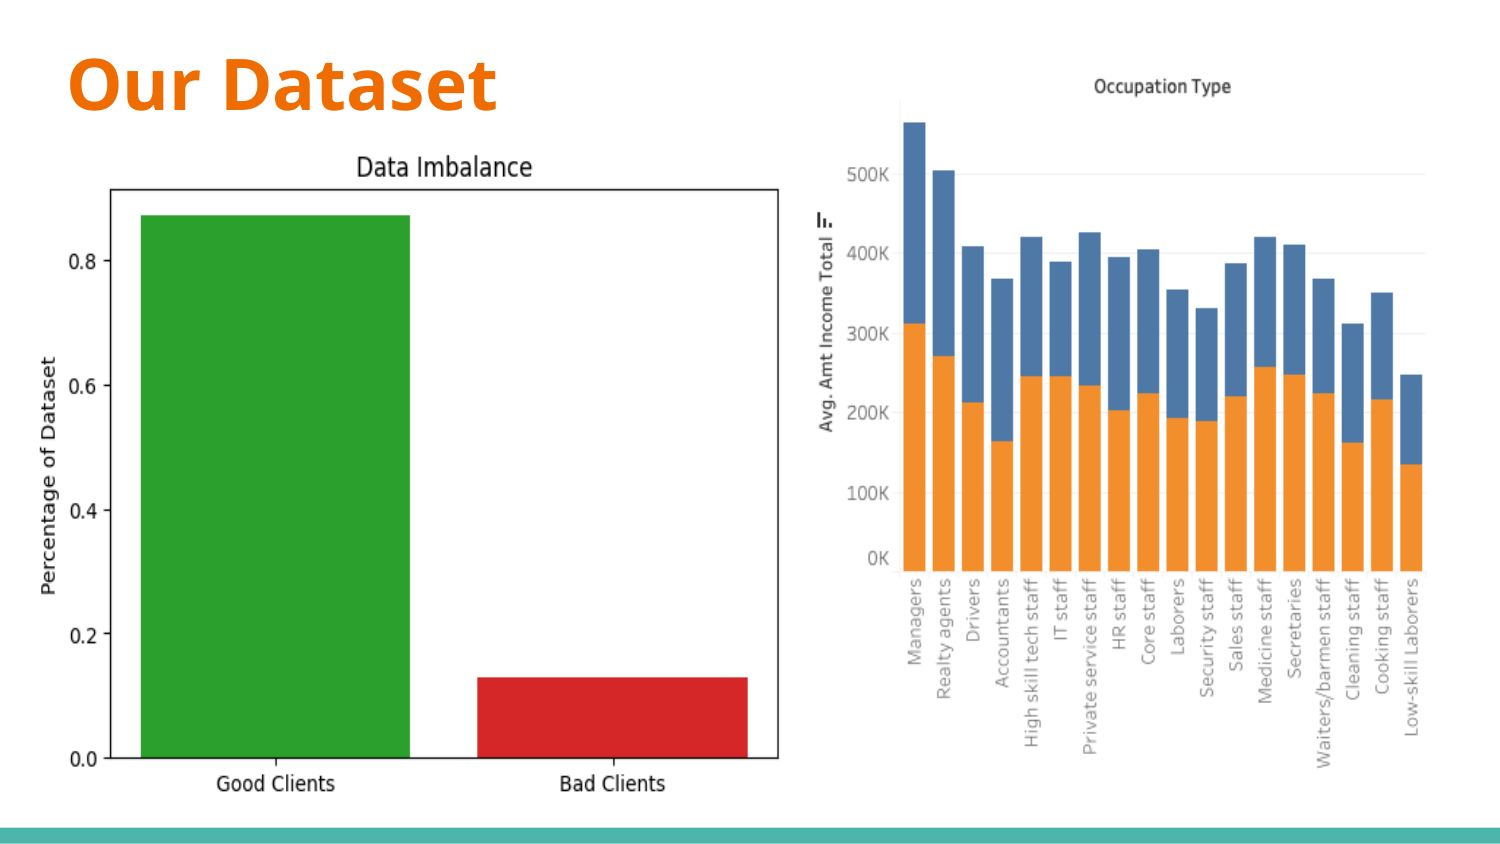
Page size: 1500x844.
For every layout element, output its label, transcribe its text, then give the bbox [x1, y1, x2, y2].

picture [27, 140, 791, 810]
picture [803, 55, 1450, 789]
title Our Dataset [51, 24, 1449, 141]
